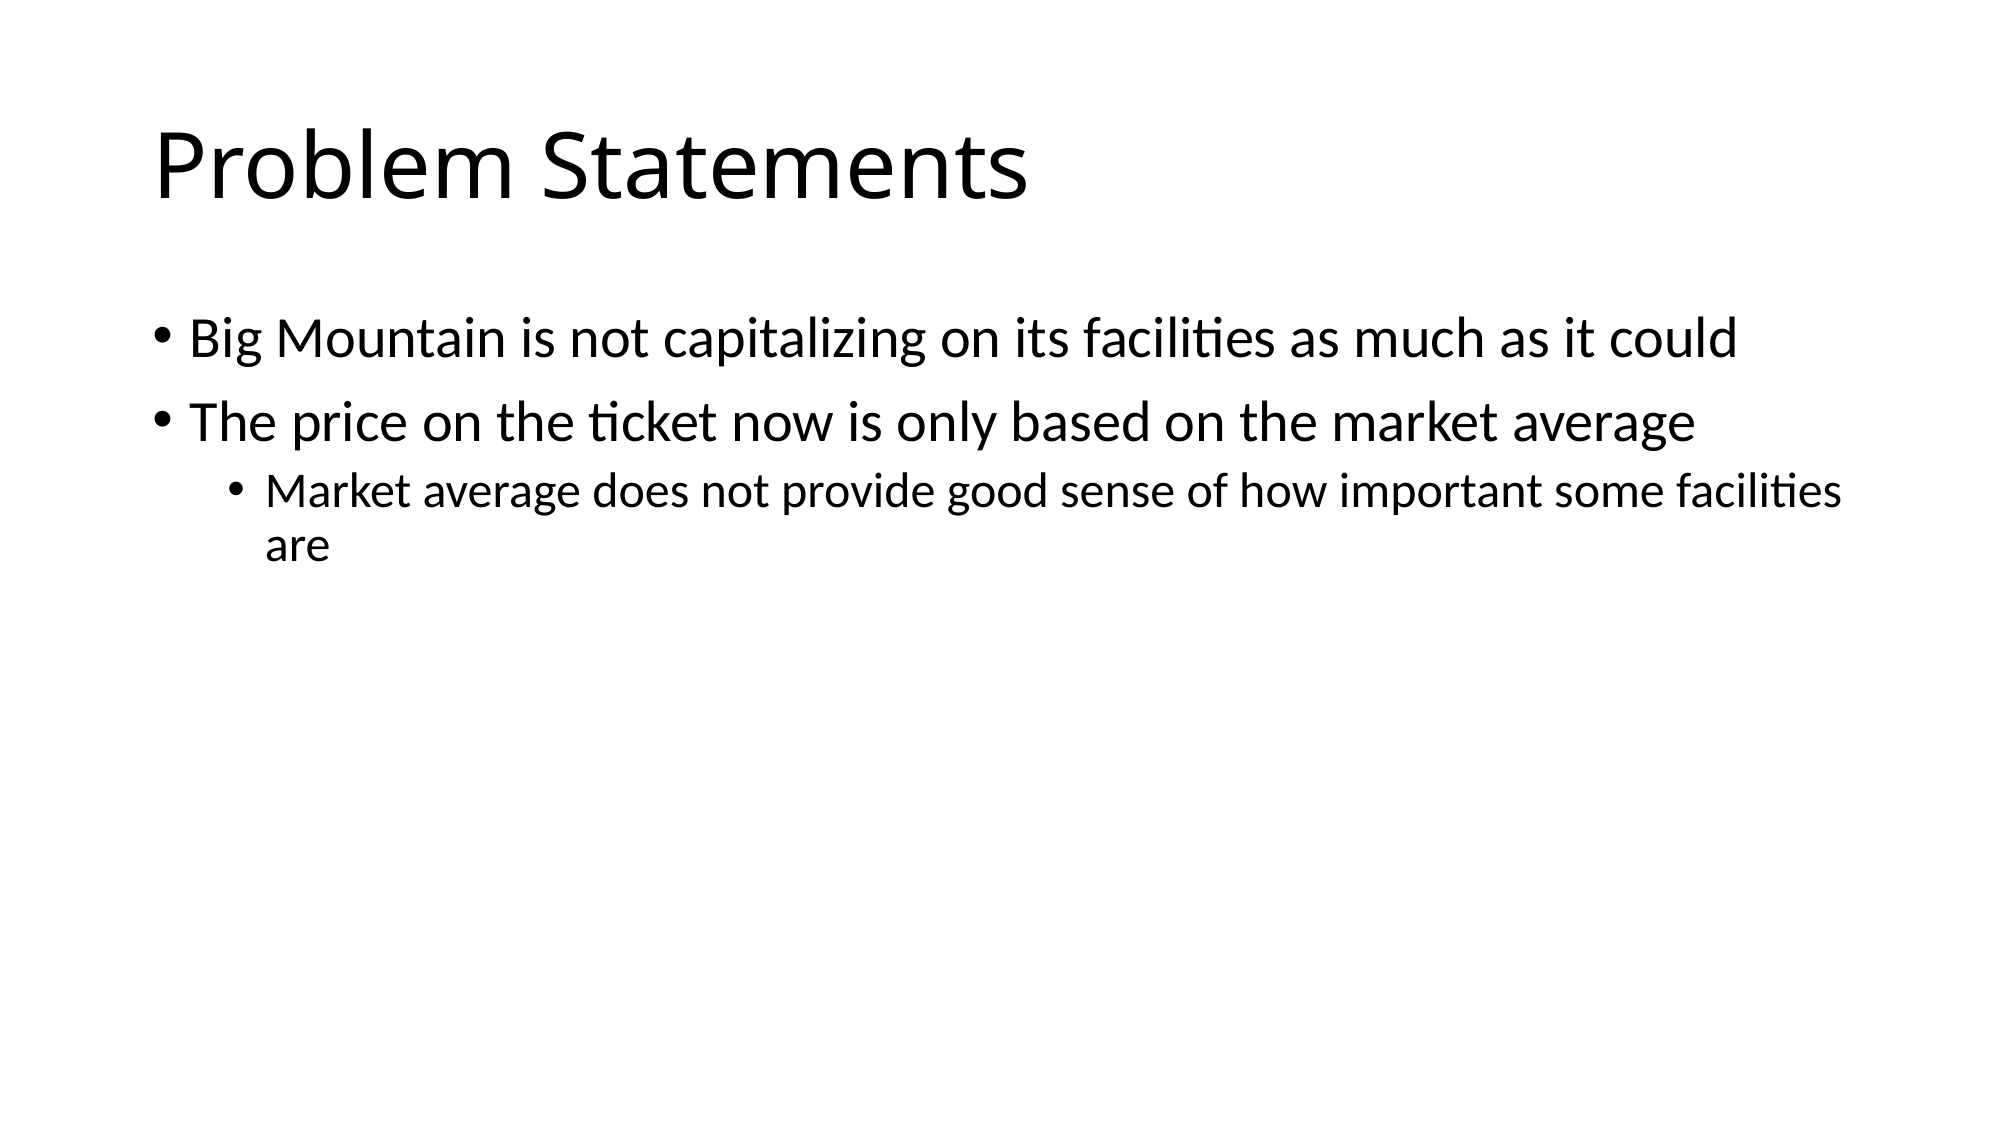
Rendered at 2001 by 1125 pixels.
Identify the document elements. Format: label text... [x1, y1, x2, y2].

title Problem Statements [137, 59, 1863, 278]
list Big Mountain is not capitalizing on its facilities as much as it could The price on the ticket now is only based on the market average Market average does not provide good sense of how important some facilities are [137, 299, 1863, 1014]
